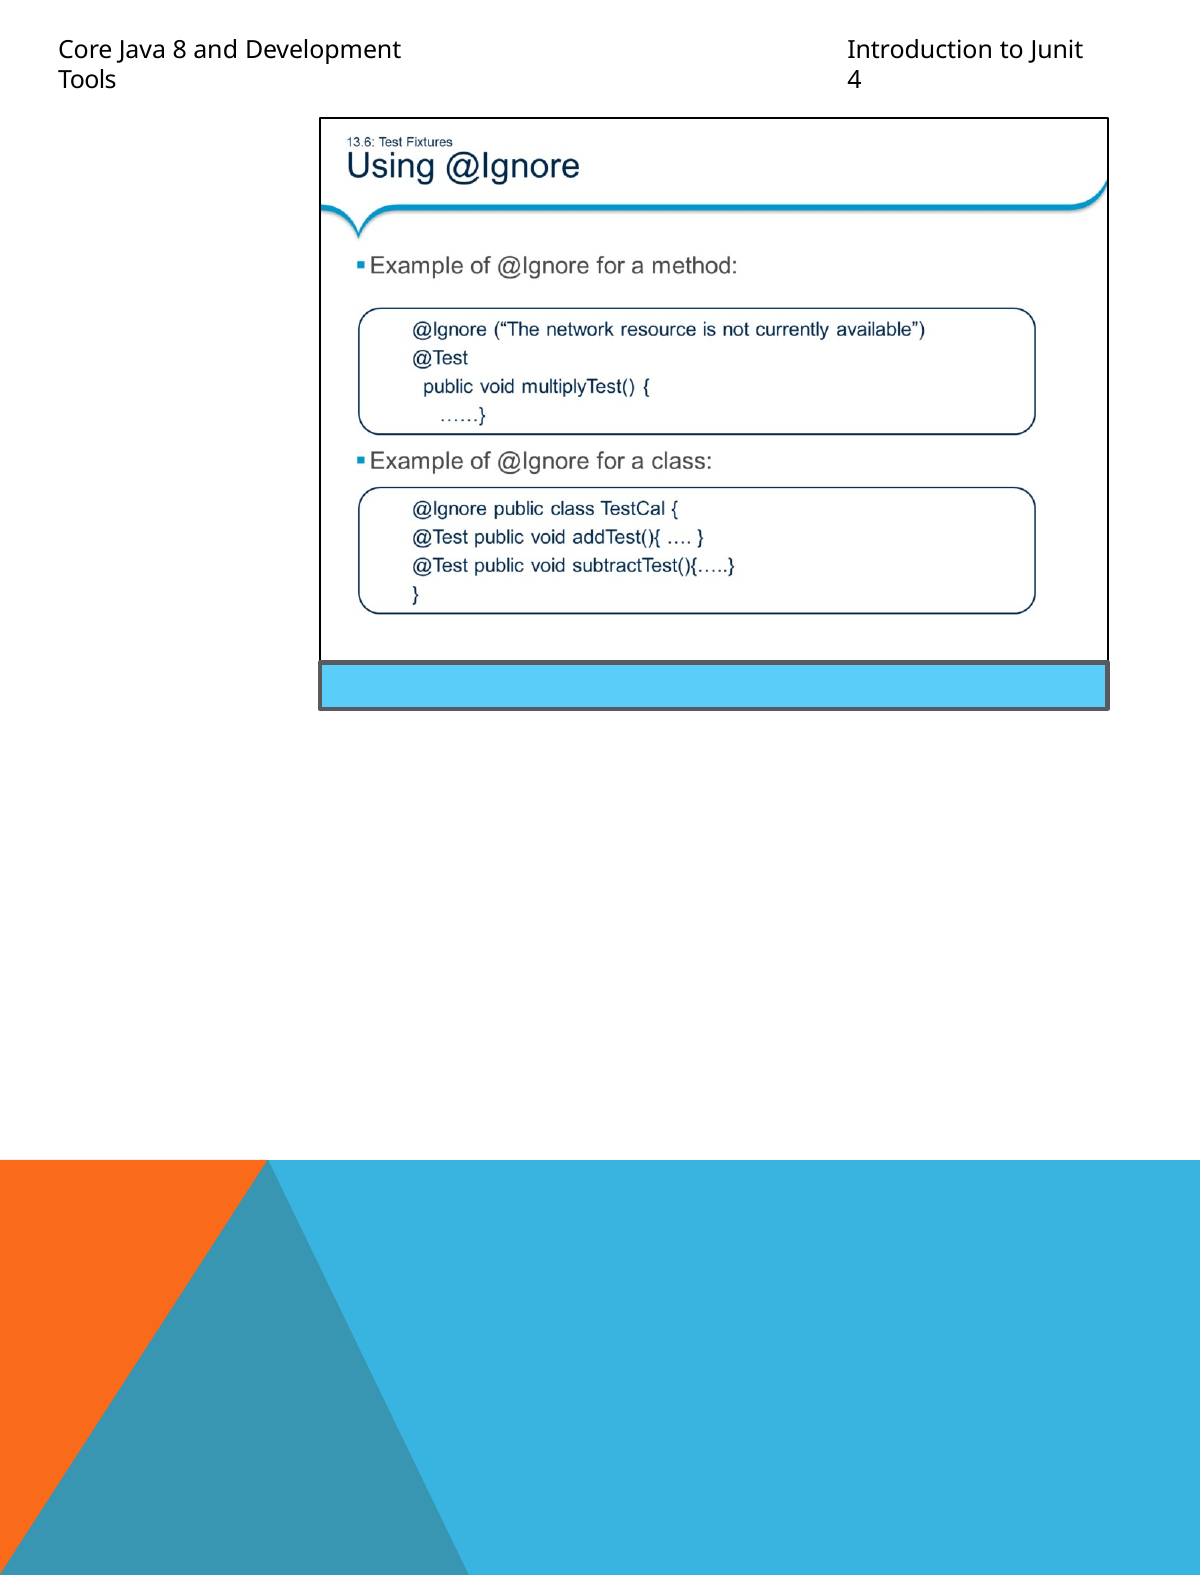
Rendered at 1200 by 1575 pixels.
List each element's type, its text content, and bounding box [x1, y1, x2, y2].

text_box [318, 116, 1109, 710]
text_box Core Java 8 and Development Tools [56, 31, 462, 94]
text_box Introduction to Junit 4 [845, 31, 1088, 94]
